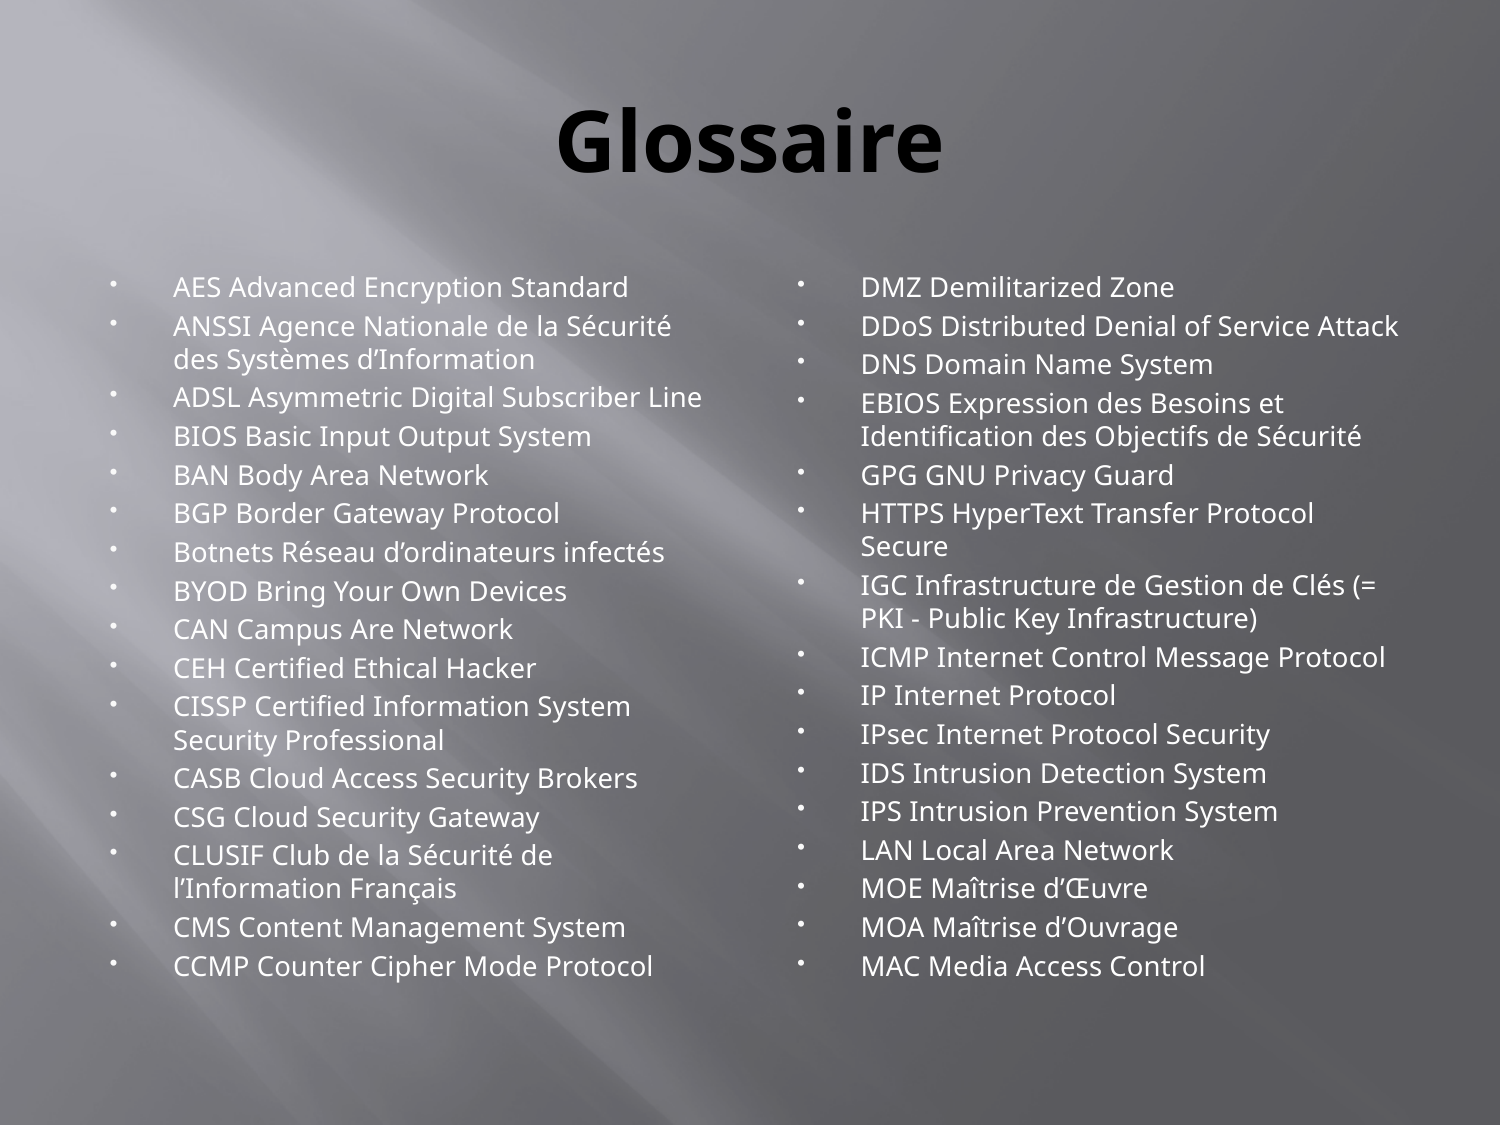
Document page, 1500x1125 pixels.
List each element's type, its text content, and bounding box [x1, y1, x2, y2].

title Glossaire [75, 45, 1425, 233]
list DMZ Demilitarized Zone DDoS Distributed Denial of Service Attack DNS Domain Name System EBIOS Expression des Besoins et Identification des Objectifs de Sécurité GPG GNU Privacy Guard HTTPS HyperText Transfer Protocol Secure IGC Infrastructure de Gestion de Clés (= PKI - Public Key Infrastructure) ICMP Internet Control Message Protocol IP Internet Protocol IPsec Internet Protocol Security IDS Intrusion Detection System IPS Intrusion Prevention System LAN Local Area Network MOE Maîtrise d’Œuvre MOA Maîtrise d’Ouvrage MAC Media Access Control [762, 262, 1425, 1005]
list AES Advanced Encryption Standard ANSSI Agence Nationale de la Sécurité des Systèmes d’Information ADSL Asymmetric Digital Subscriber Line BIOS Basic Input Output System BAN Body Area Network BGP Border Gateway Protocol Botnets Réseau d’ordinateurs infectés BYOD Bring Your Own Devices CAN Campus Are Network CEH Certified Ethical Hacker CISSP Certified Information System Security Professional CASB Cloud Access Security Brokers CSG Cloud Security Gateway CLUSIF Club de la Sécurité de l’Information Français CMS Content Management System CCMP Counter Cipher Mode Protocol [75, 262, 738, 1005]
